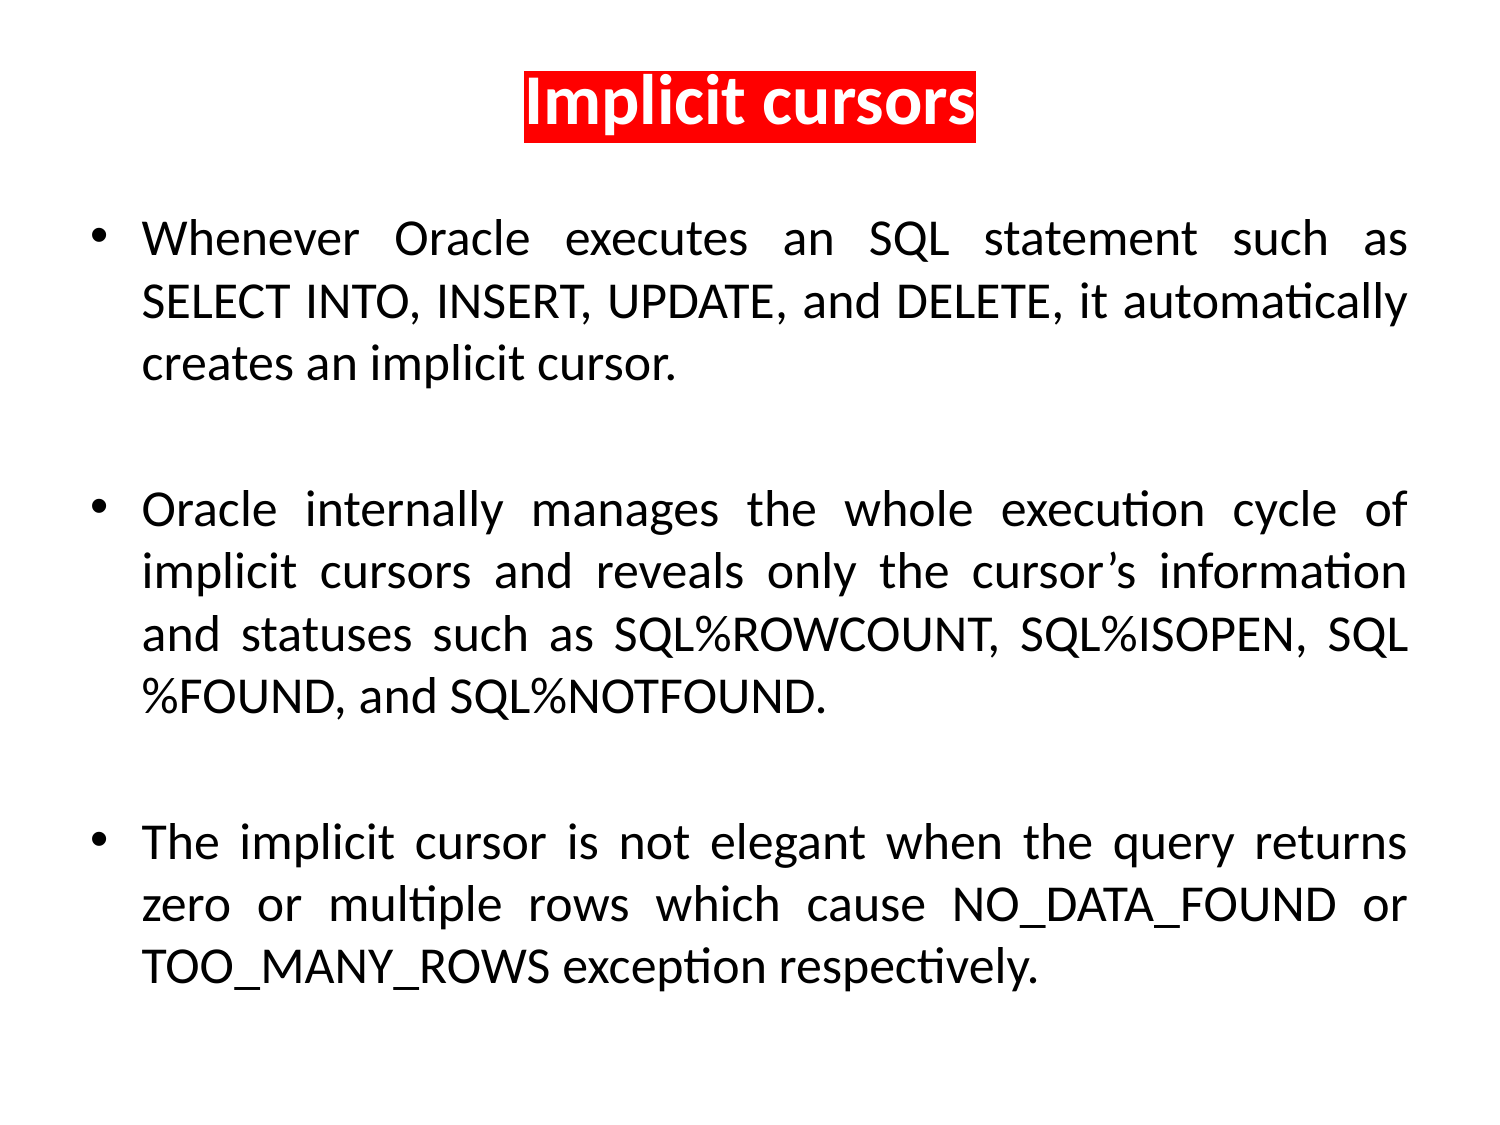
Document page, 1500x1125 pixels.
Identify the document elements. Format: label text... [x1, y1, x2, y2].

title Implicit cursors [75, 45, 1425, 196]
list Whenever Oracle executes an SQL statement such as SELECT INTO, INSERT, UPDATE, and DELETE, it automatically creates an implicit cursor. Oracle internally manages the whole execution cycle of implicit cursors and reveals only the cursor’s information and statuses such as SQL%ROWCOUNT, SQL%ISOPEN, SQL%FOUND, and SQL%NOTFOUND. The implicit cursor is not elegant when the query returns zero or multiple rows which cause NO_DATA_FOUND or TOO_MANY_ROWS exception respectively. [75, 196, 1425, 1005]
